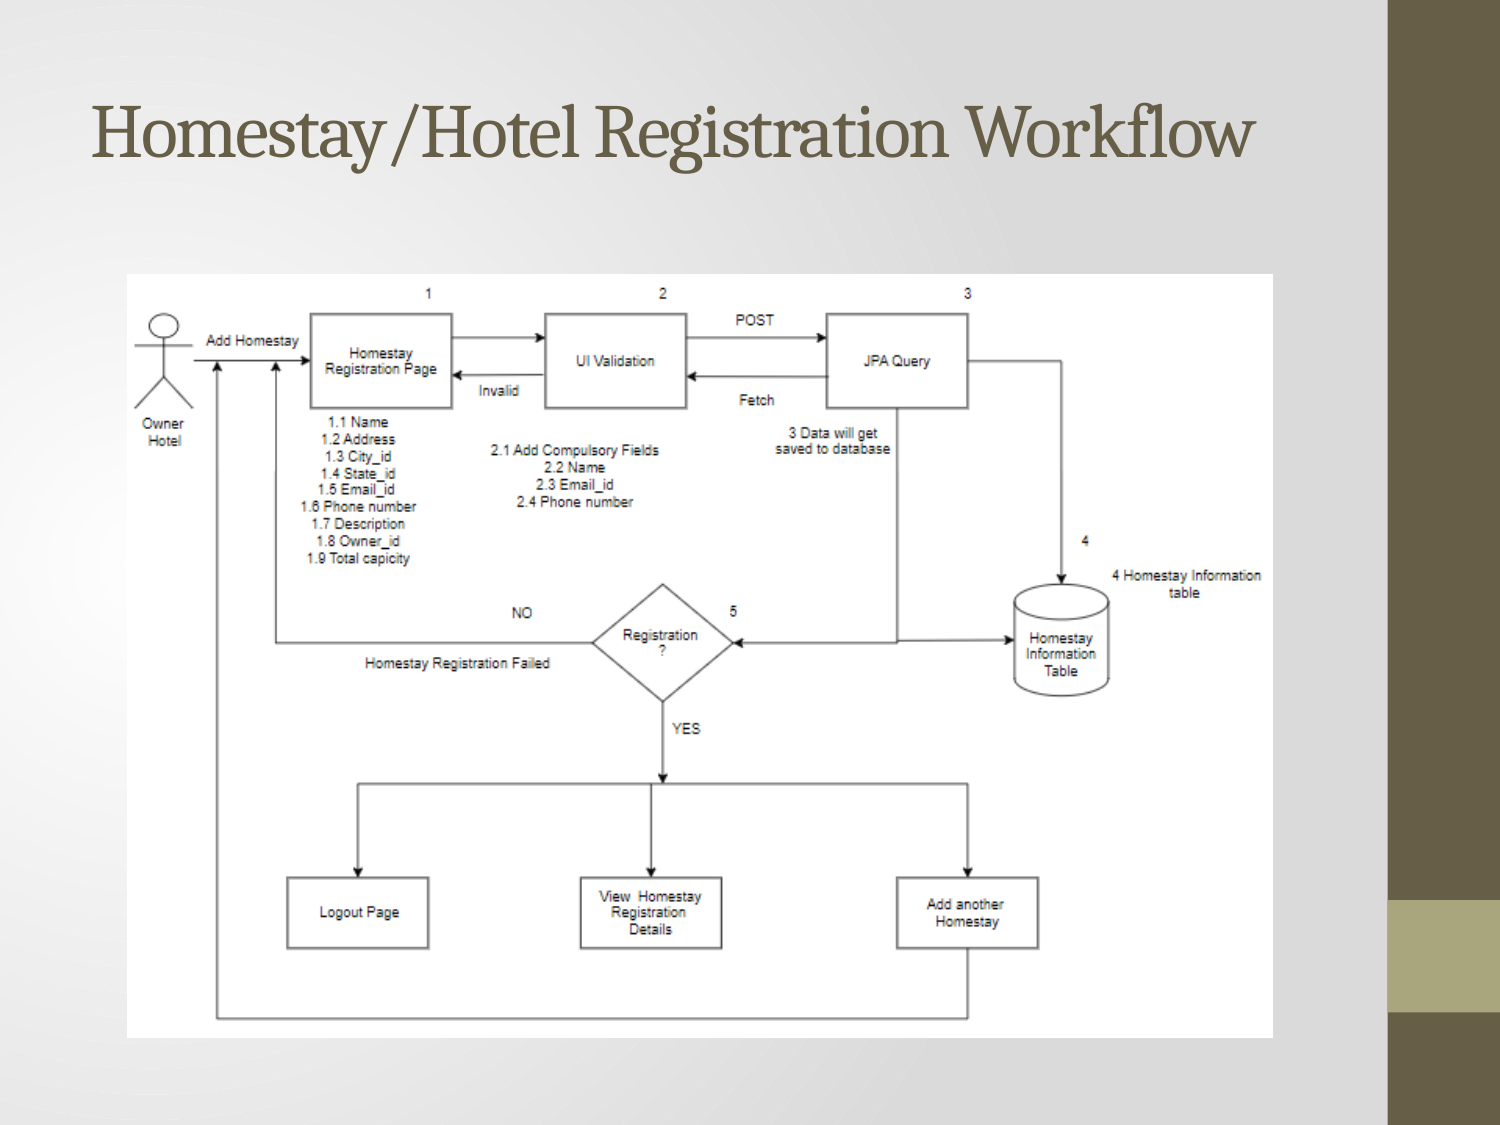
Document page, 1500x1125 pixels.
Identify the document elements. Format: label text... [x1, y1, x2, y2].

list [126, 274, 1274, 1039]
title Homestay/Hotel Registration Workflow [75, 45, 1425, 209]
